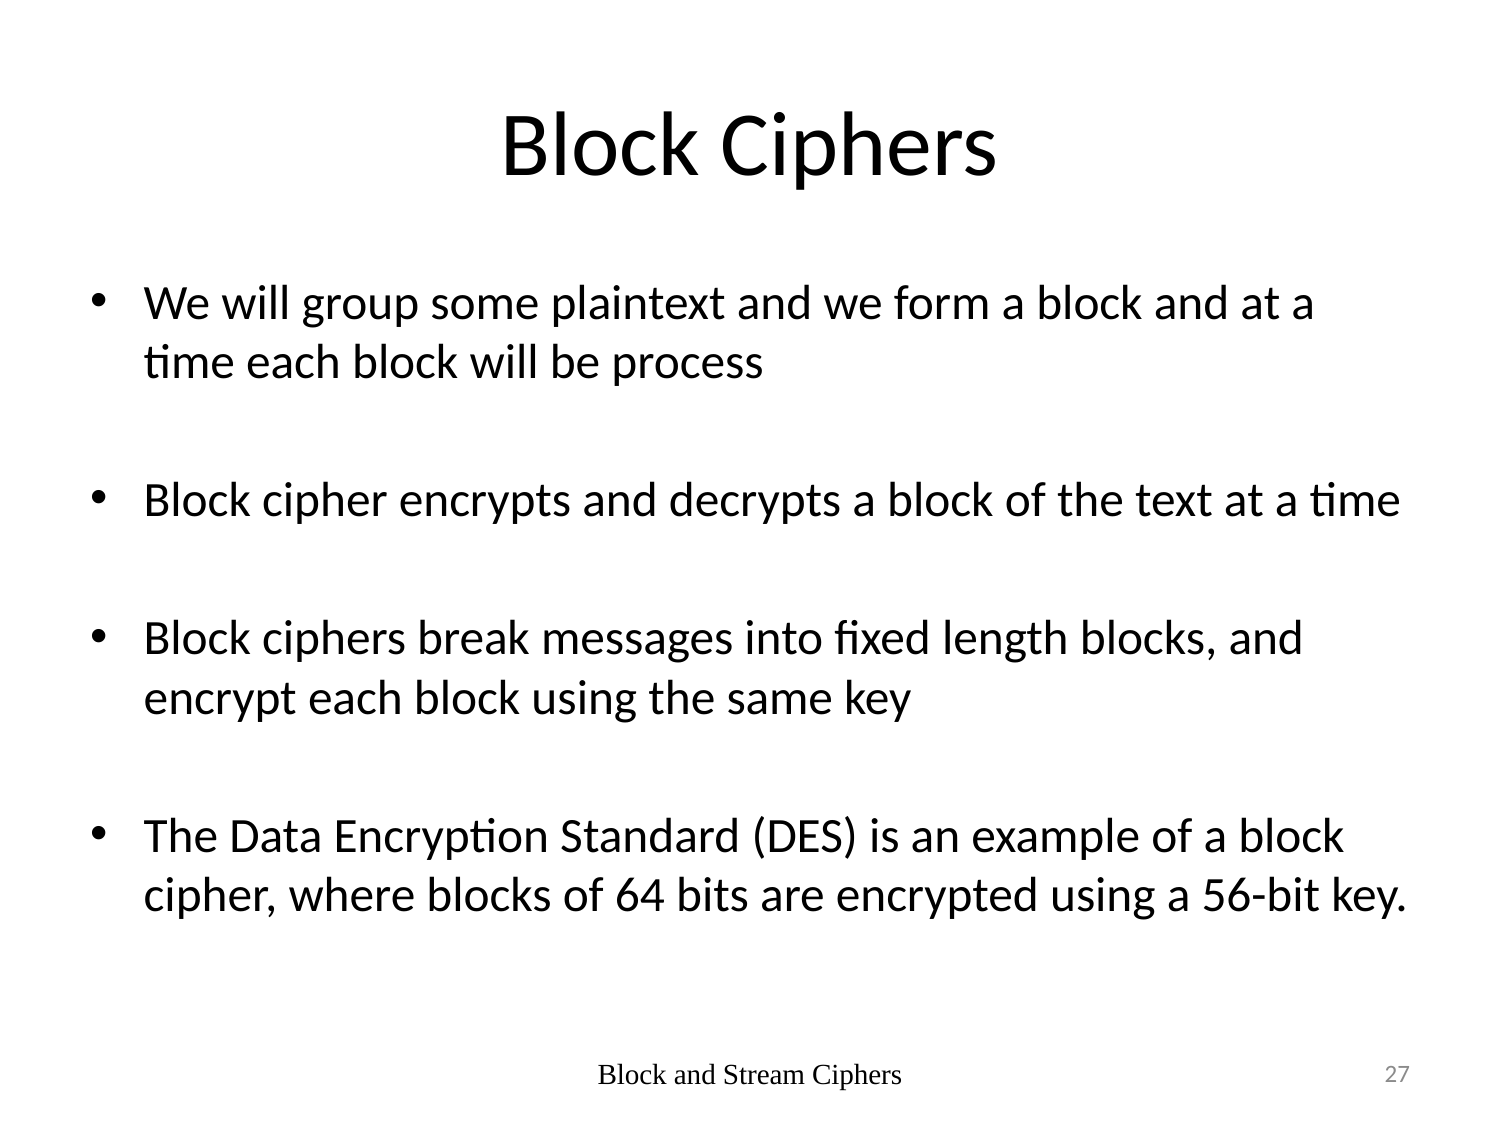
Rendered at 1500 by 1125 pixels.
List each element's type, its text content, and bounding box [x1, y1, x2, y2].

footer Block and Stream Ciphers [512, 1042, 988, 1103]
title Block Ciphers [75, 45, 1425, 233]
slide_number 27 [1074, 1042, 1425, 1103]
list We will group some plaintext and we form a block and at a time each block will be process Block cipher encrypts and decrypts a block of the text at a time Block ciphers break messages into fixed length blocks, and encrypt each block using the same key The Data Encryption Standard (DES) is an example of a block cipher, where blocks of 64 bits are encrypted using a 56-bit key. [75, 262, 1425, 1005]
